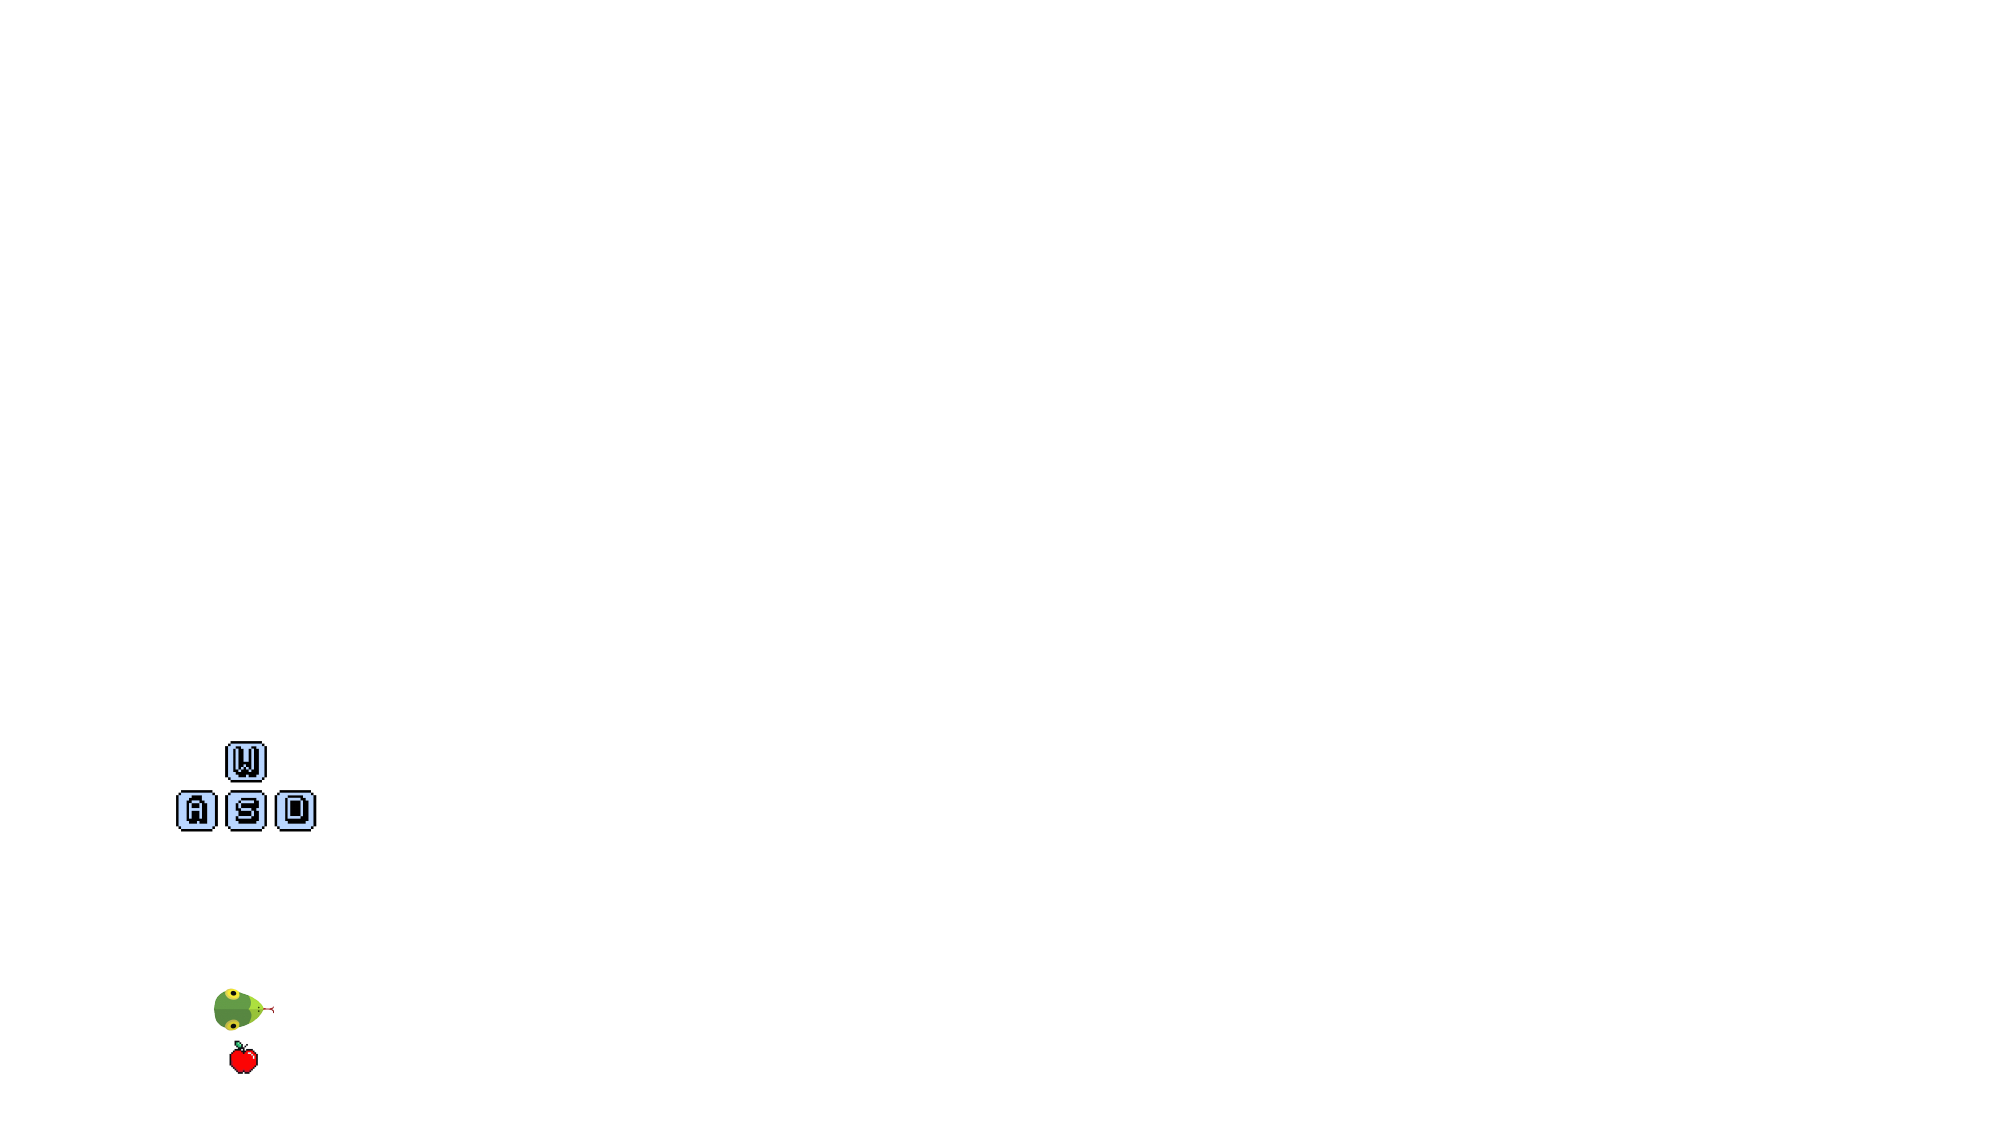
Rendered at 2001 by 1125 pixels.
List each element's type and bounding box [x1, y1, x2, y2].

picture [173, 738, 319, 835]
picture [212, 978, 274, 1076]
